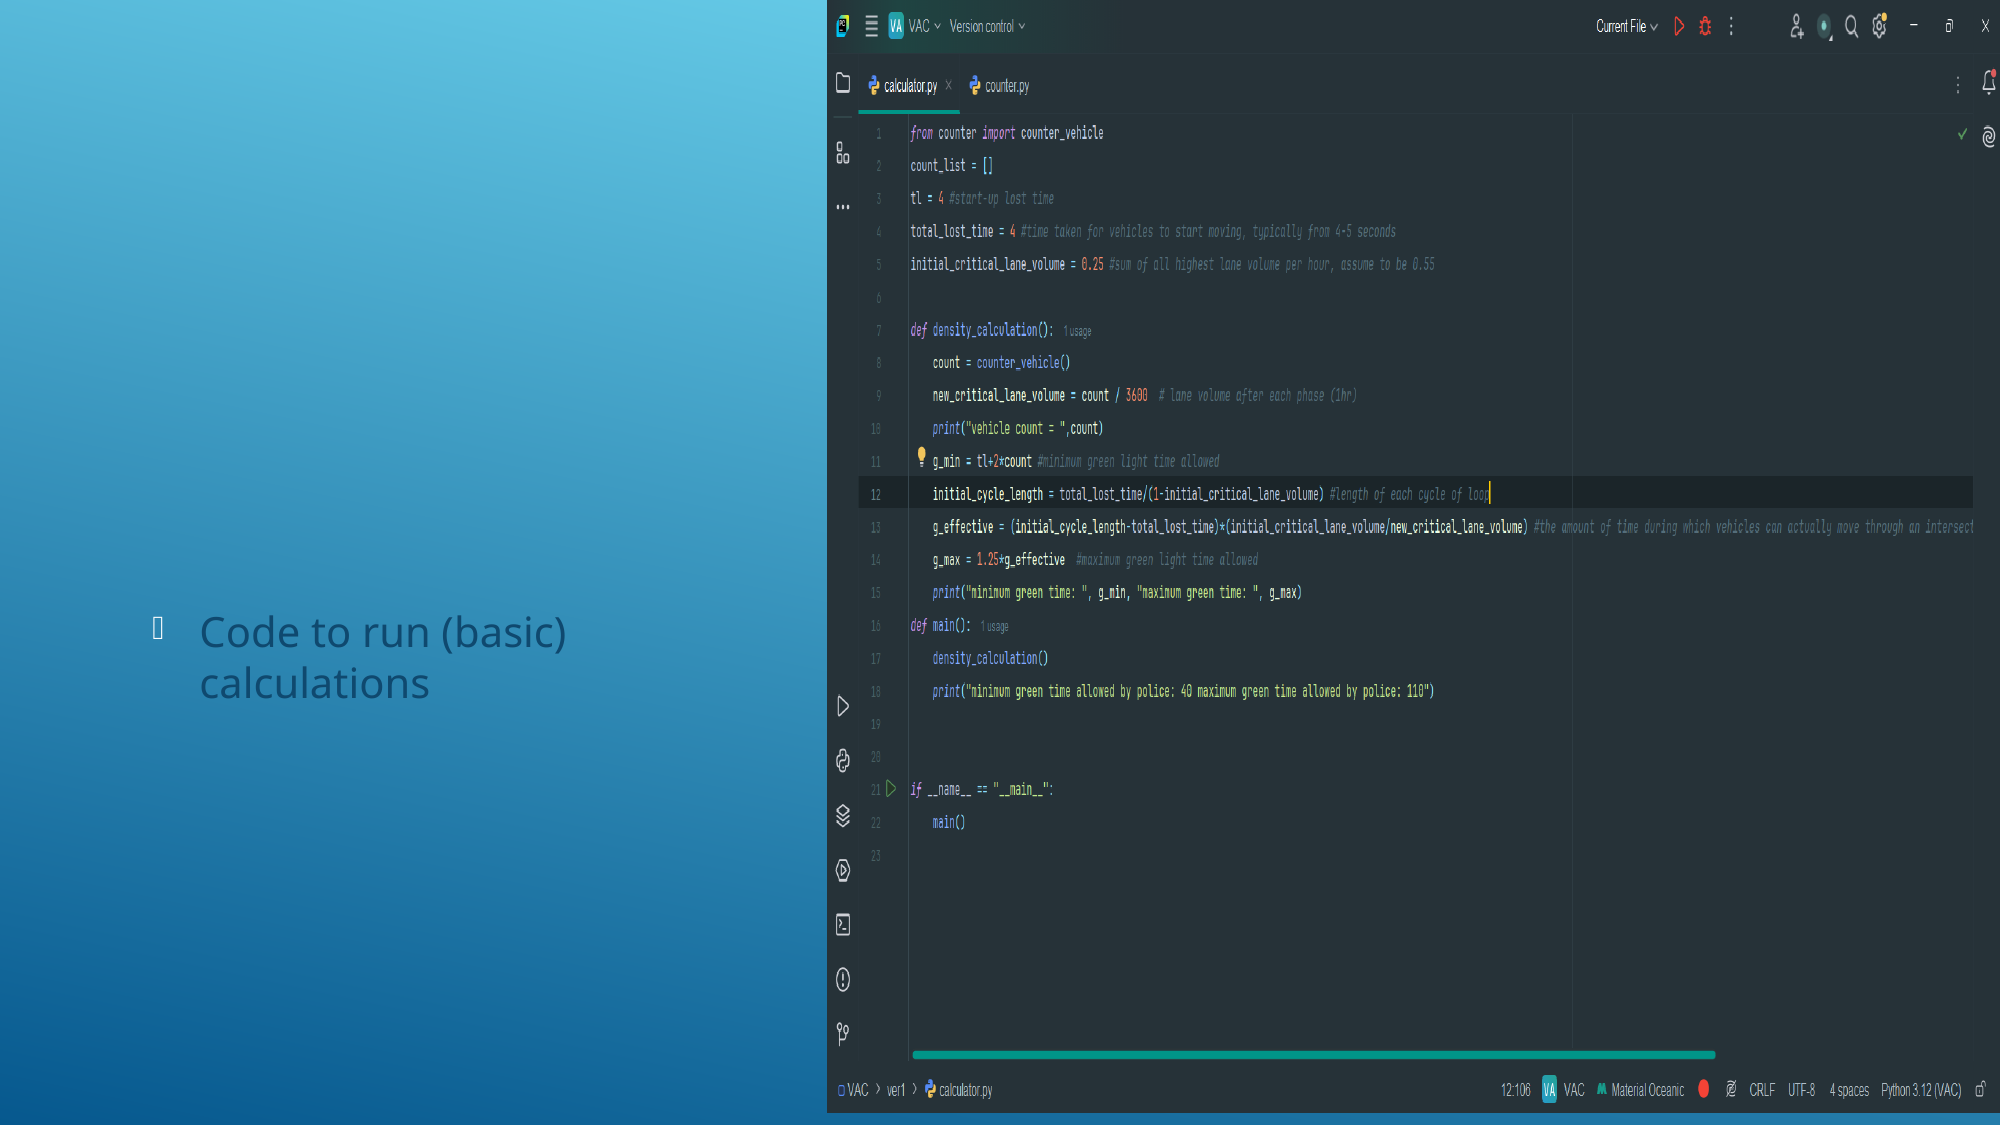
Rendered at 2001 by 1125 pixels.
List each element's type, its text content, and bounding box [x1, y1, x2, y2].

picture [827, 0, 2000, 1114]
list Code to run (basic) calculations [137, 299, 725, 1014]
